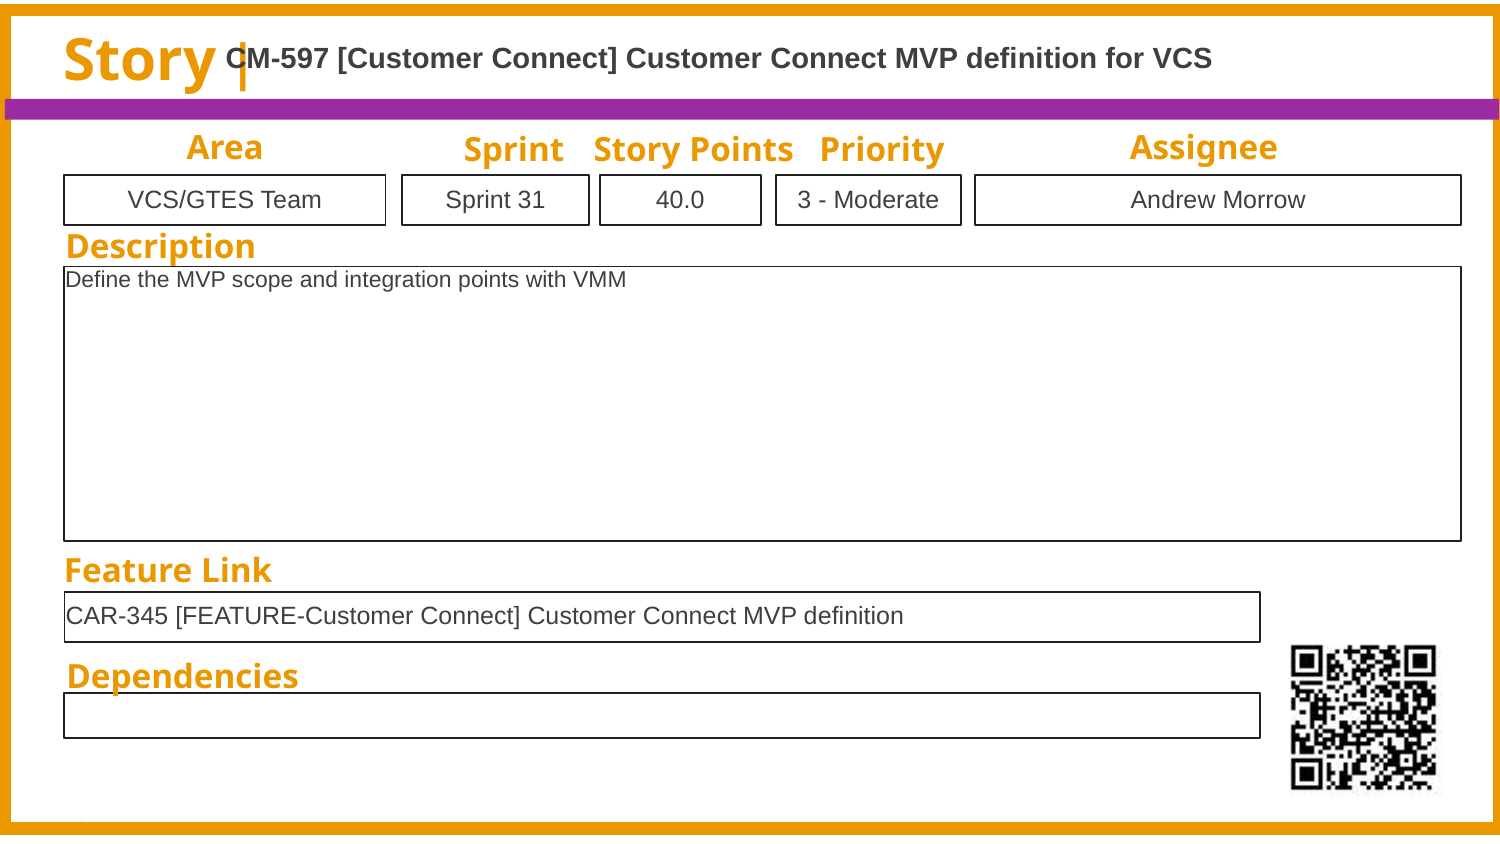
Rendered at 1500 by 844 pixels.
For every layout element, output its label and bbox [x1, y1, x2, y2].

text_box [4, 9, 1500, 98]
picture [1274, 629, 1453, 808]
text_box [4, 98, 1500, 121]
text_box [4, 121, 1500, 830]
text_box [1259, 591, 1467, 799]
